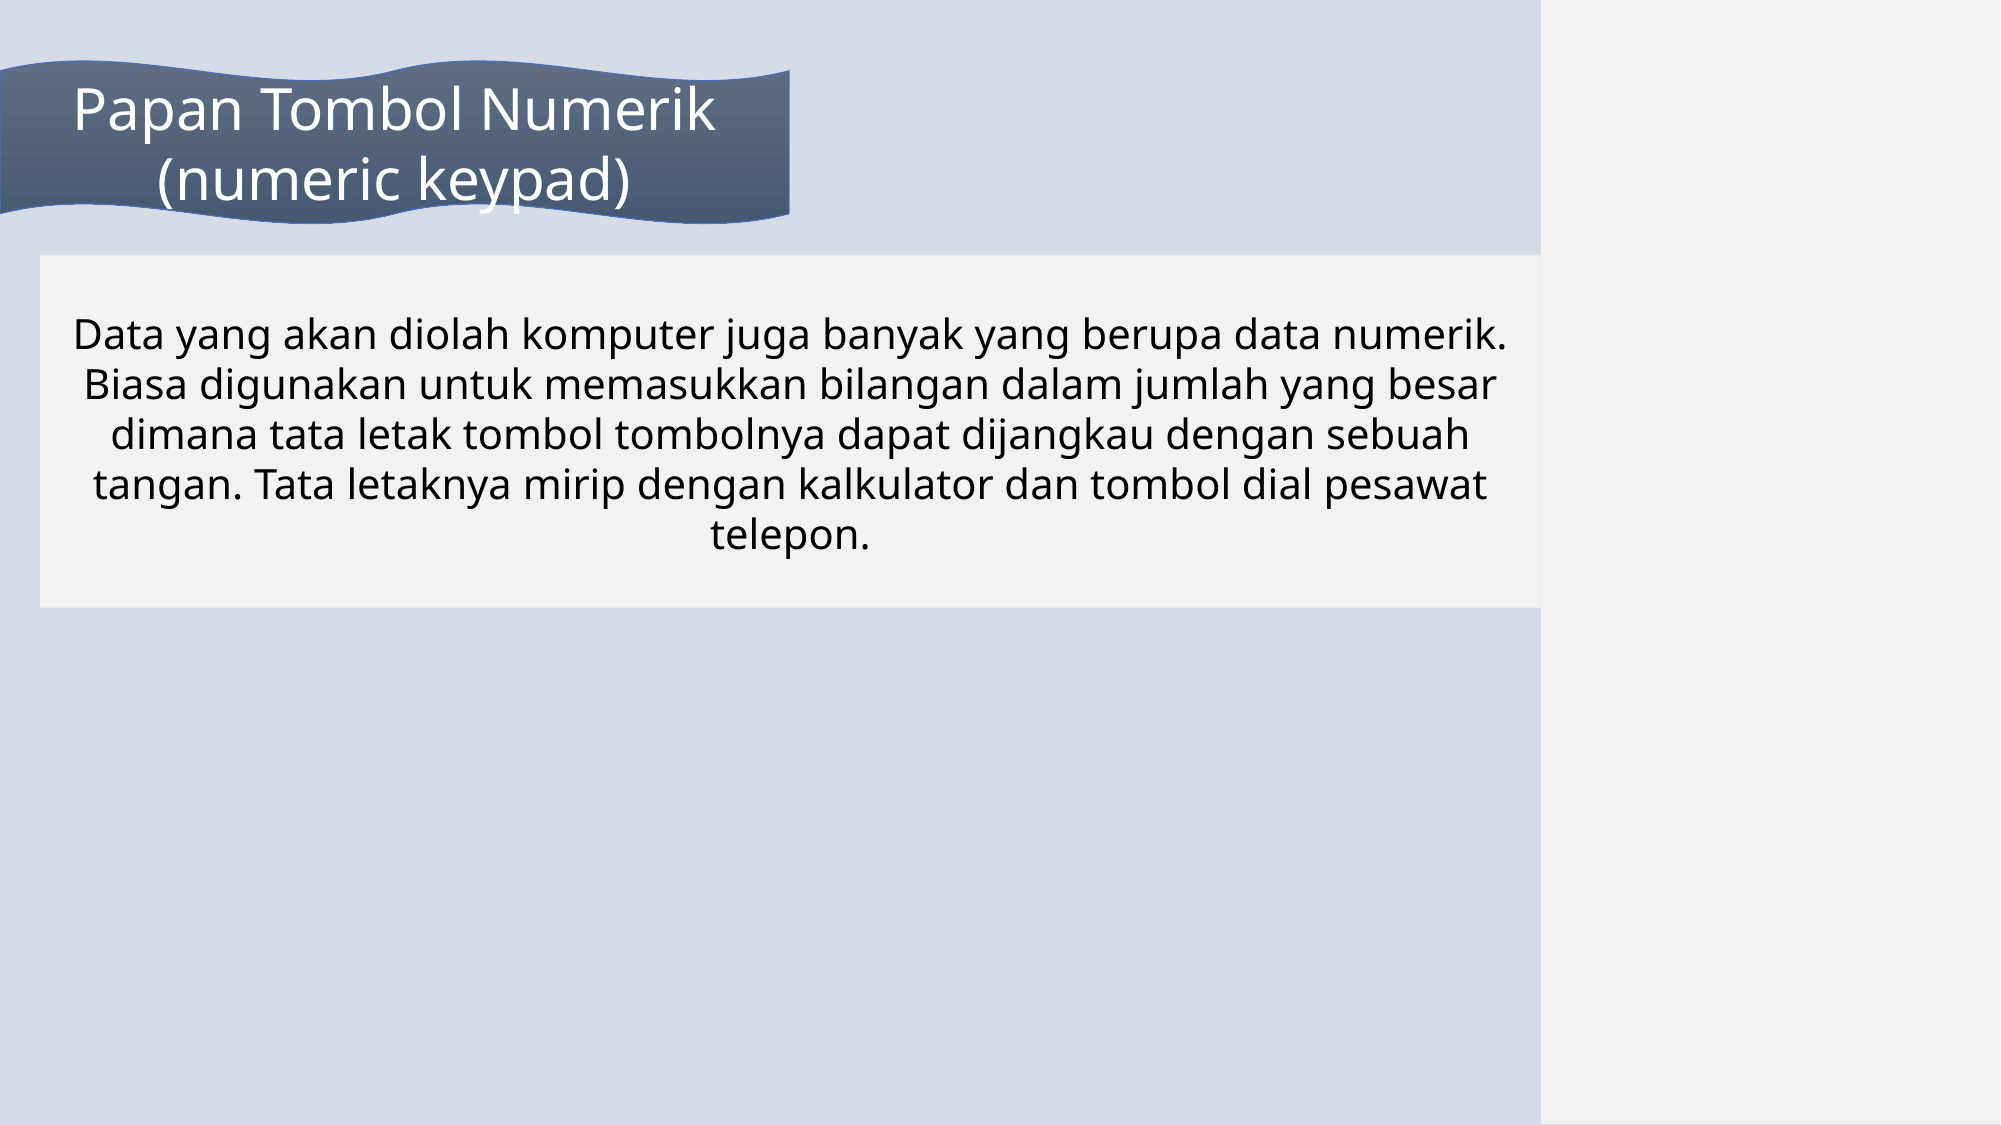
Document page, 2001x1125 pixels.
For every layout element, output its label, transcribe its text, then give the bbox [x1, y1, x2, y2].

text_box Papan Tombol Numerik (numeric keypad) [0, 60, 790, 225]
text_box Data yang akan diolah komputer juga banyak yang berupa data numerik. Biasa digunakan untuk memasukkan bilangan dalam jumlah yang besar dimana tata letak tombol tombolnya dapat dijangkau dengan sebuah tangan. Tata letaknya mirip dengan kalkulator dan tombol dial pesawat telepon. [40, 255, 1541, 608]
text_box [1540, 0, 2000, 1125]
